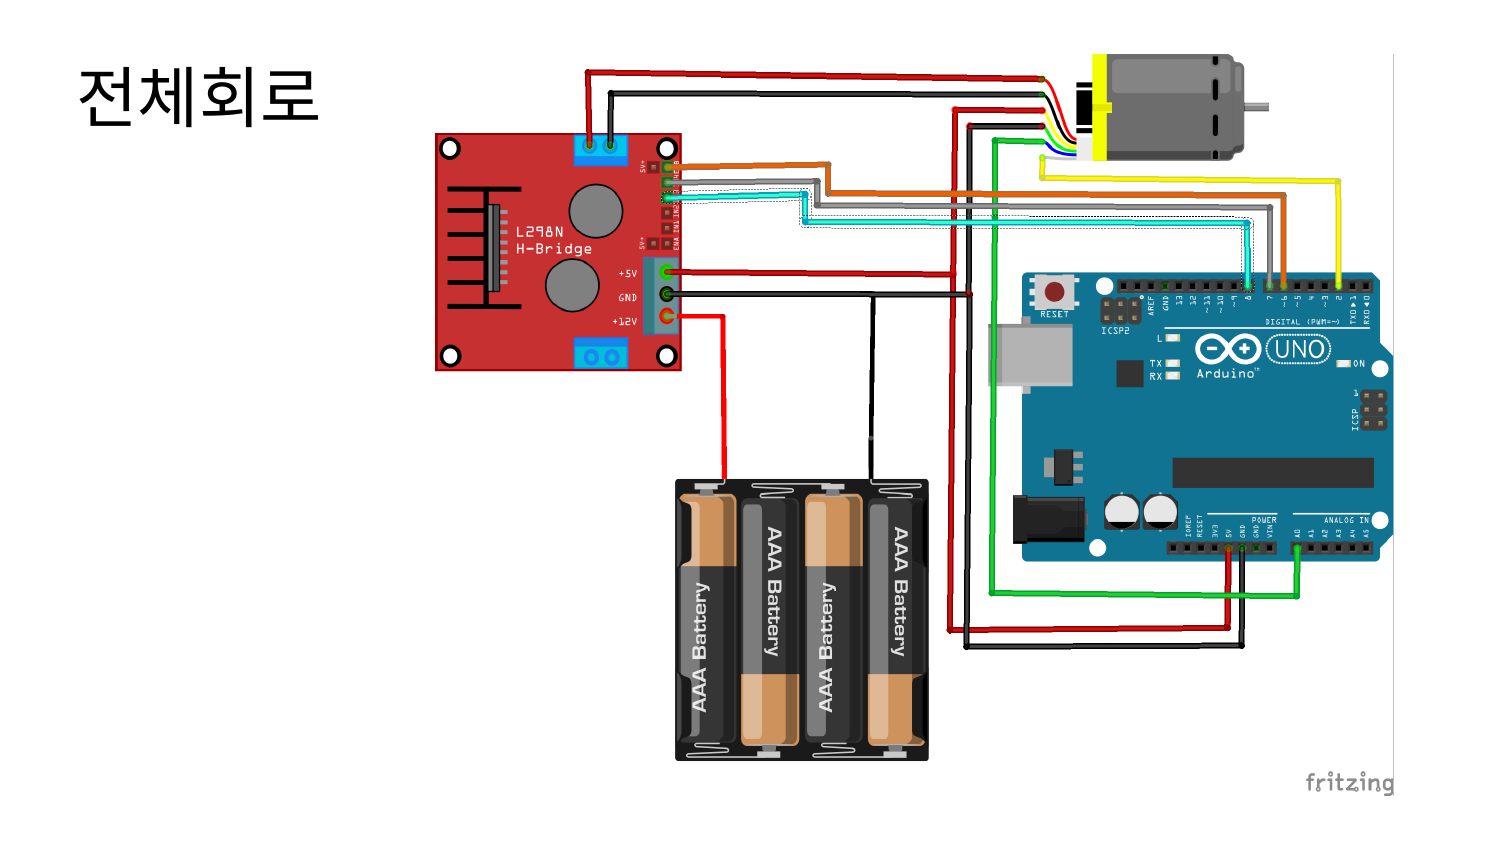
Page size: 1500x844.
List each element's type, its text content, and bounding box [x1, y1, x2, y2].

text_box 전체회로 [61, 48, 1304, 143]
picture [435, 54, 1394, 796]
